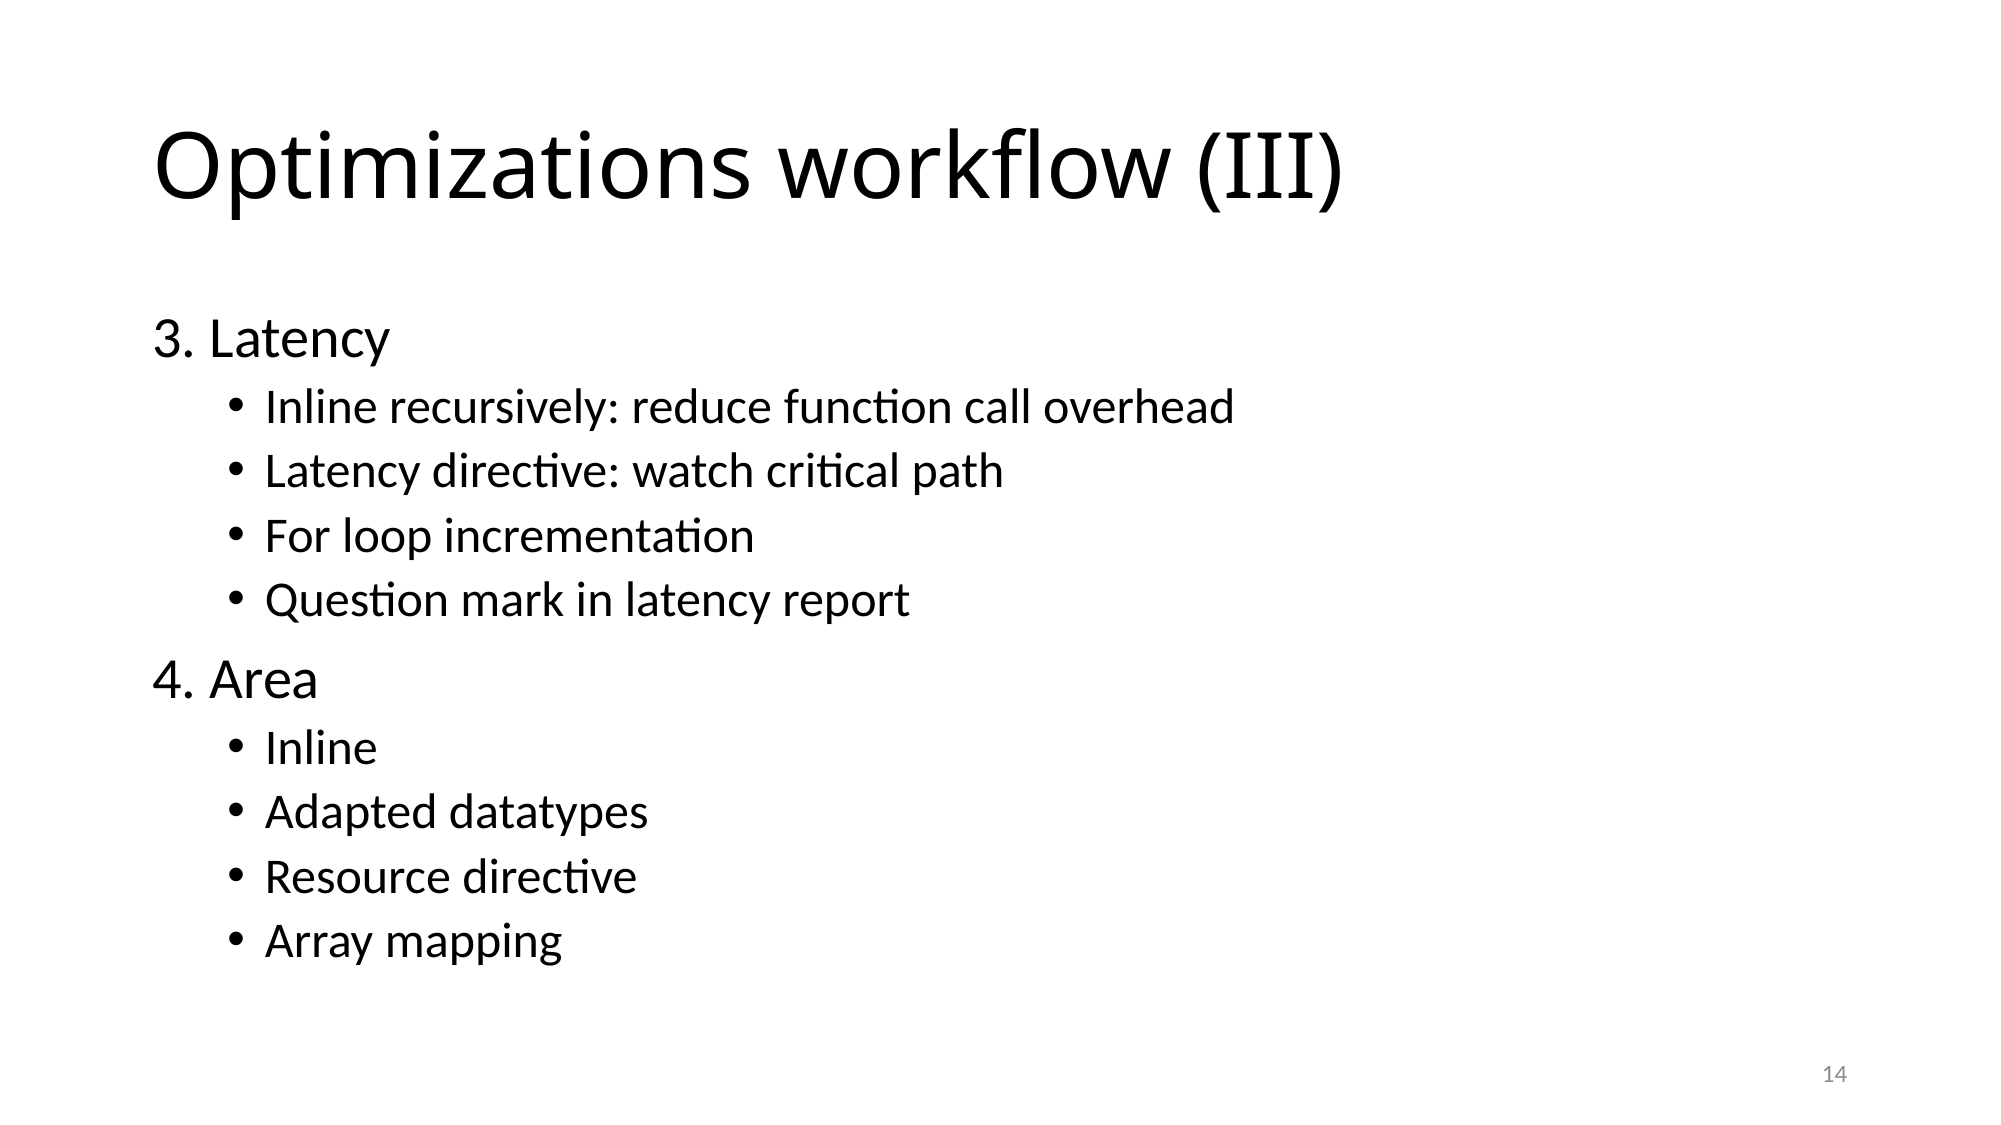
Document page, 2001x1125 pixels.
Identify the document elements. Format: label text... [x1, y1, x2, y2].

slide_number 14 [1412, 1042, 1863, 1103]
title Optimizations workflow (III) [137, 59, 1863, 278]
list 3. Latency Inline recursively: reduce function call overhead Latency directive: watch critical path For loop incrementation Question mark in latency report 4. Area Inline Adapted datatypes Resource directive Array mapping [137, 299, 1863, 1014]
